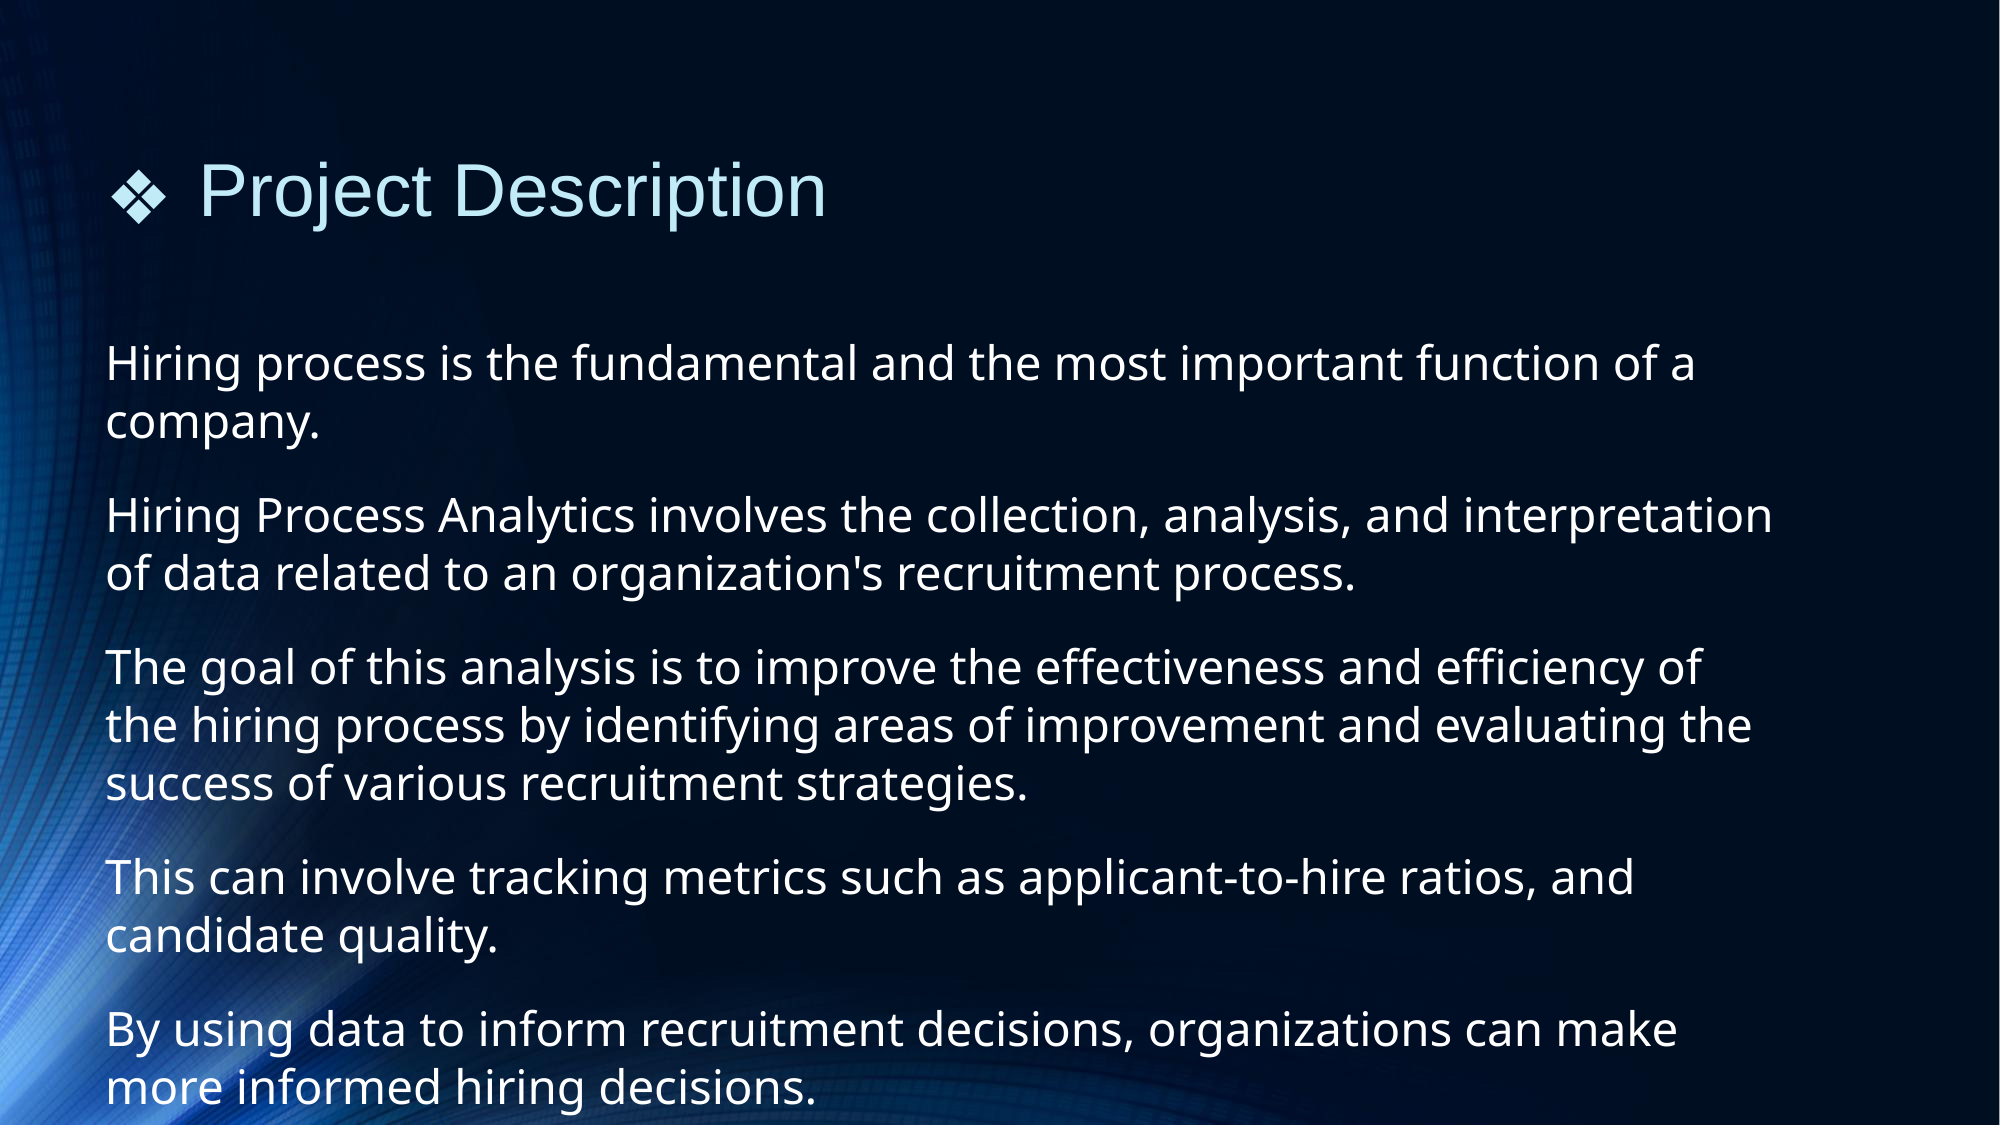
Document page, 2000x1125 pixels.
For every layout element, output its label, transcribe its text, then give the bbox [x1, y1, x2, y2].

picture [0, 0, 2000, 1125]
list Hiring process is the fundamental and the most important function of a company. Hiring Process Analytics involves the collection, analysis, and interpretation of data related to an organization's recruitment process. The goal of this analysis is to improve the effectiveness and efficiency of the hiring process by identifying areas of improvement and evaluating the success of various recruitment strategies. This can involve tracking metrics such as applicant-to-hire ratios, and candidate quality. By using data to inform recruitment decisions, organizations can make more informed hiring decisions. [90, 326, 1803, 1125]
title Project Description [90, 15, 1750, 240]
